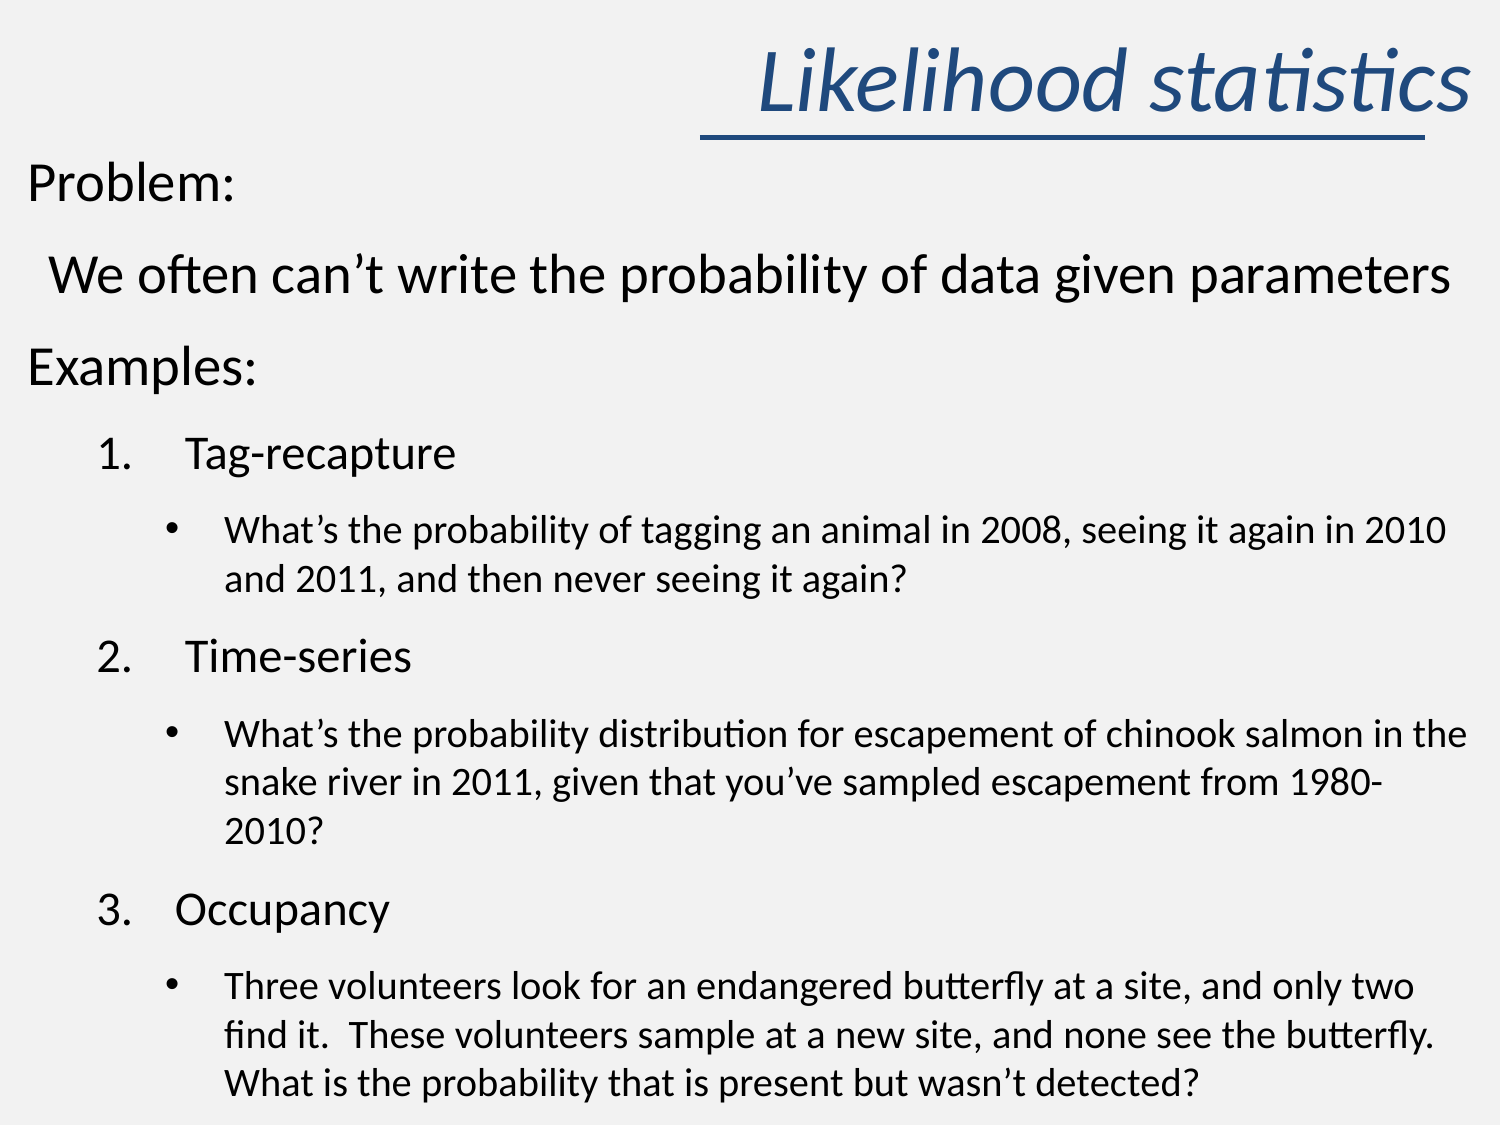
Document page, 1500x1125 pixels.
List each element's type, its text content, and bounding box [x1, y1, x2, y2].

list Problem: We often can’t write the probability of data given parameters Examples: Tag-recapture What’s the probability of tagging an animal in 2008, seeing it again in 2010 and 2011, and then never seeing it again? Time-series What’s the probability distribution for escapement of chinook salmon in the snake river in 2011, given that you’ve sampled escapement from 1980-2010? Occupancy Three volunteers look for an endangered butterfly at a site, and only two find it. These volunteers sample at a new site, and none see the butterfly. What is the probability that is present but wasn’t detected? [12, 137, 1488, 1113]
title Likelihood statistics [12, 0, 1488, 137]
